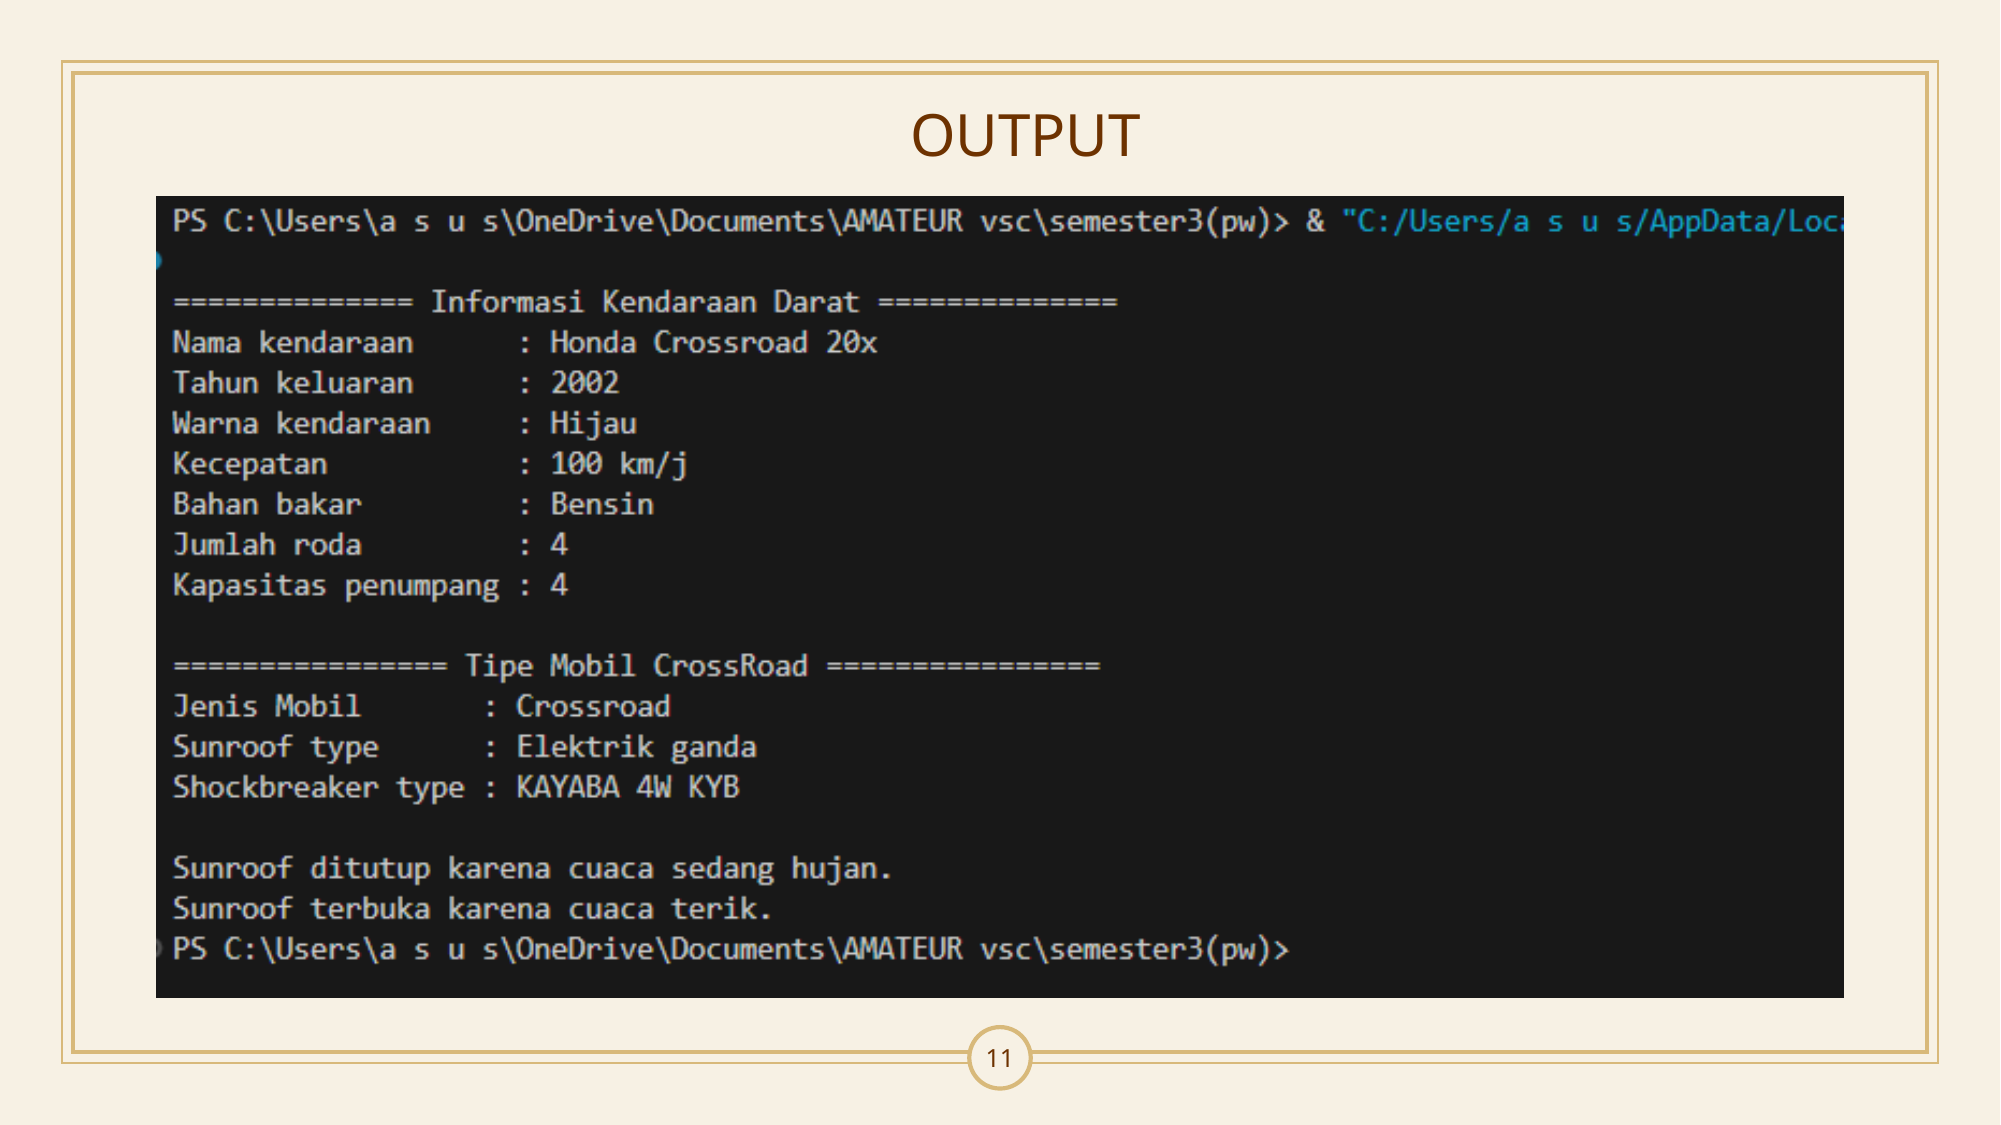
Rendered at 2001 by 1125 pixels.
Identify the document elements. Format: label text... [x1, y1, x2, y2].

text_box OUTPUT [498, 98, 1502, 181]
picture [156, 196, 1844, 998]
slide_number 11 [954, 1029, 1045, 1089]
